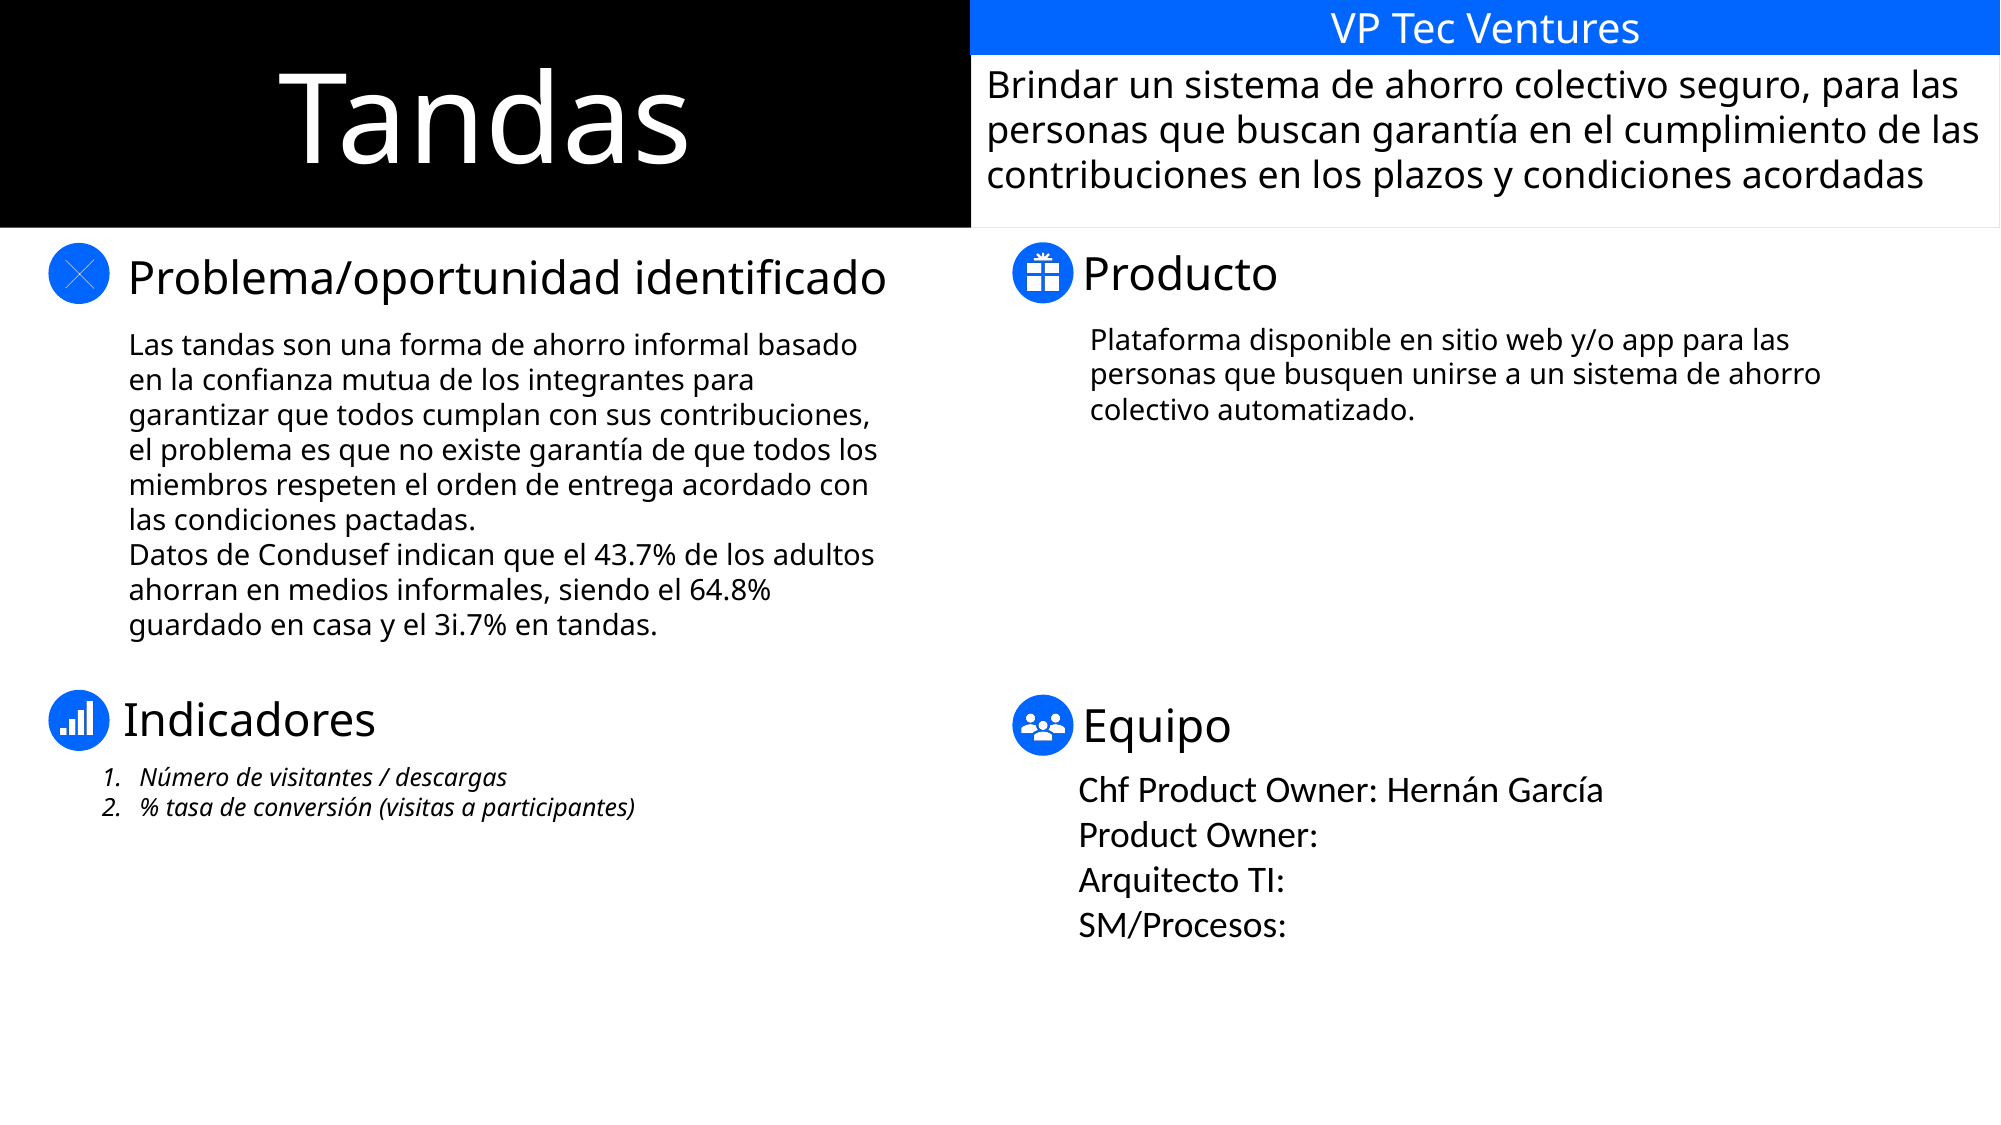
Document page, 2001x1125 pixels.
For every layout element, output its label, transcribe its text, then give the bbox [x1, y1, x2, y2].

text_box Tandas [0, 0, 972, 229]
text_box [49, 241, 936, 303]
text_box Plataforma disponible en sitio web y/o app para las personas que busquen unirse a un sistema de ahorro colectivo automatizado. [1074, 313, 1873, 668]
text_box Brindar un sistema de ahorro colectivo seguro, para las personas que buscan garantía en el cumplimiento de las contribuciones en los plazos y condiciones acordadas [971, 55, 2000, 228]
text_box Chf Product Owner: Hernán García Product Owner: Arquitecto TI: SM/Procesos: [1063, 757, 1942, 1109]
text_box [1013, 689, 1348, 762]
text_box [49, 682, 491, 757]
text_box VP Tec Ventures [970, 0, 2000, 55]
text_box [1013, 237, 1295, 318]
text_box Número de visitantes / descargas % tasa de conversión (visitas a participantes) [87, 754, 885, 1109]
text_box Las tandas son una forma de ahorro informal basado en la confianza mutua de los integrantes para garantizar que todos cumplan con sus contribuciones, el problema es que no existe garantía de que todos los miembros respeten el orden de entrega acordado con las condiciones pactadas. Datos de Condusef indican que el 43.7% de los adultos ahorran en medios informales, siendo el 64.8% guardado en casa y el 3i.7% en tandas. [113, 319, 912, 674]
